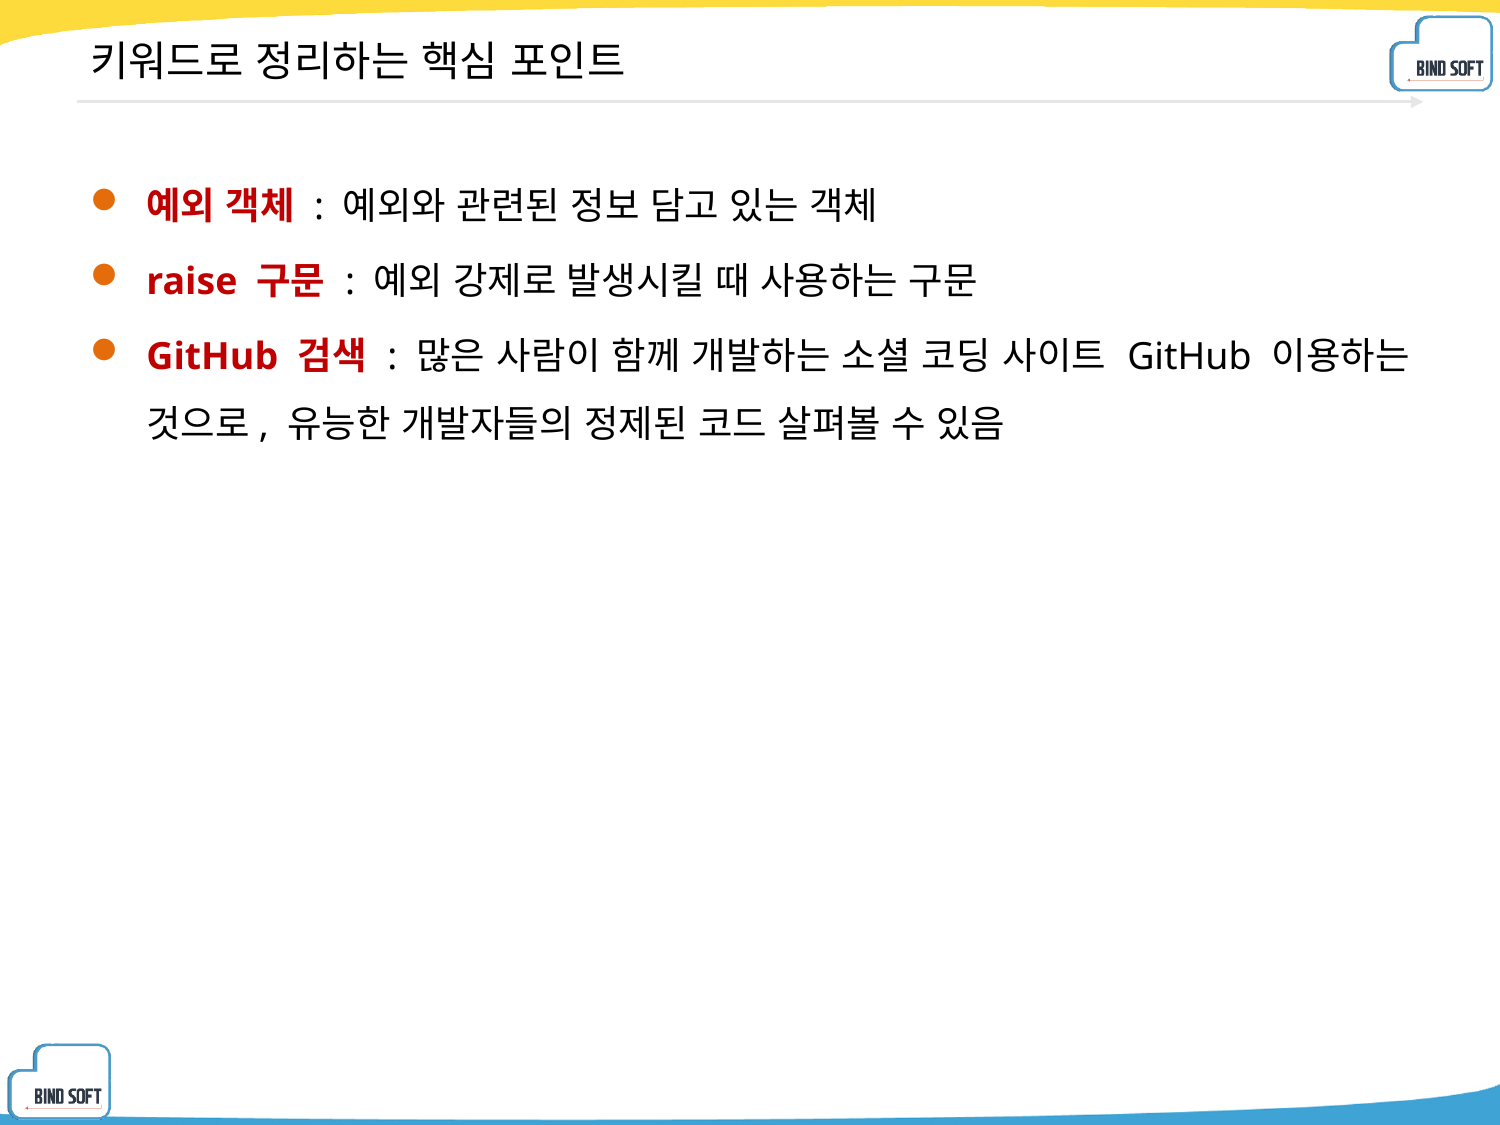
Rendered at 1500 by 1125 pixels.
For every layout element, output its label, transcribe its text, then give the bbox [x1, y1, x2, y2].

picture [0, 1003, 1500, 1125]
picture [0, 0, 1500, 96]
list 예외 객체 : 예외와 관련된 정보 담고 있는 객체 raise 구문 : 예외 강제로 발생시킬 때 사용하는 구문 GitHub 검색 : 많은 사람이 함께 개발하는 소셜 코딩 사이트 GitHub 이용하는 것으로, 유능한 개발자들의 정제된 코드 살펴볼 수 있음 [75, 152, 1425, 1055]
title 키워드로 정리하는 핵심 포인트 [75, 11, 1425, 108]
